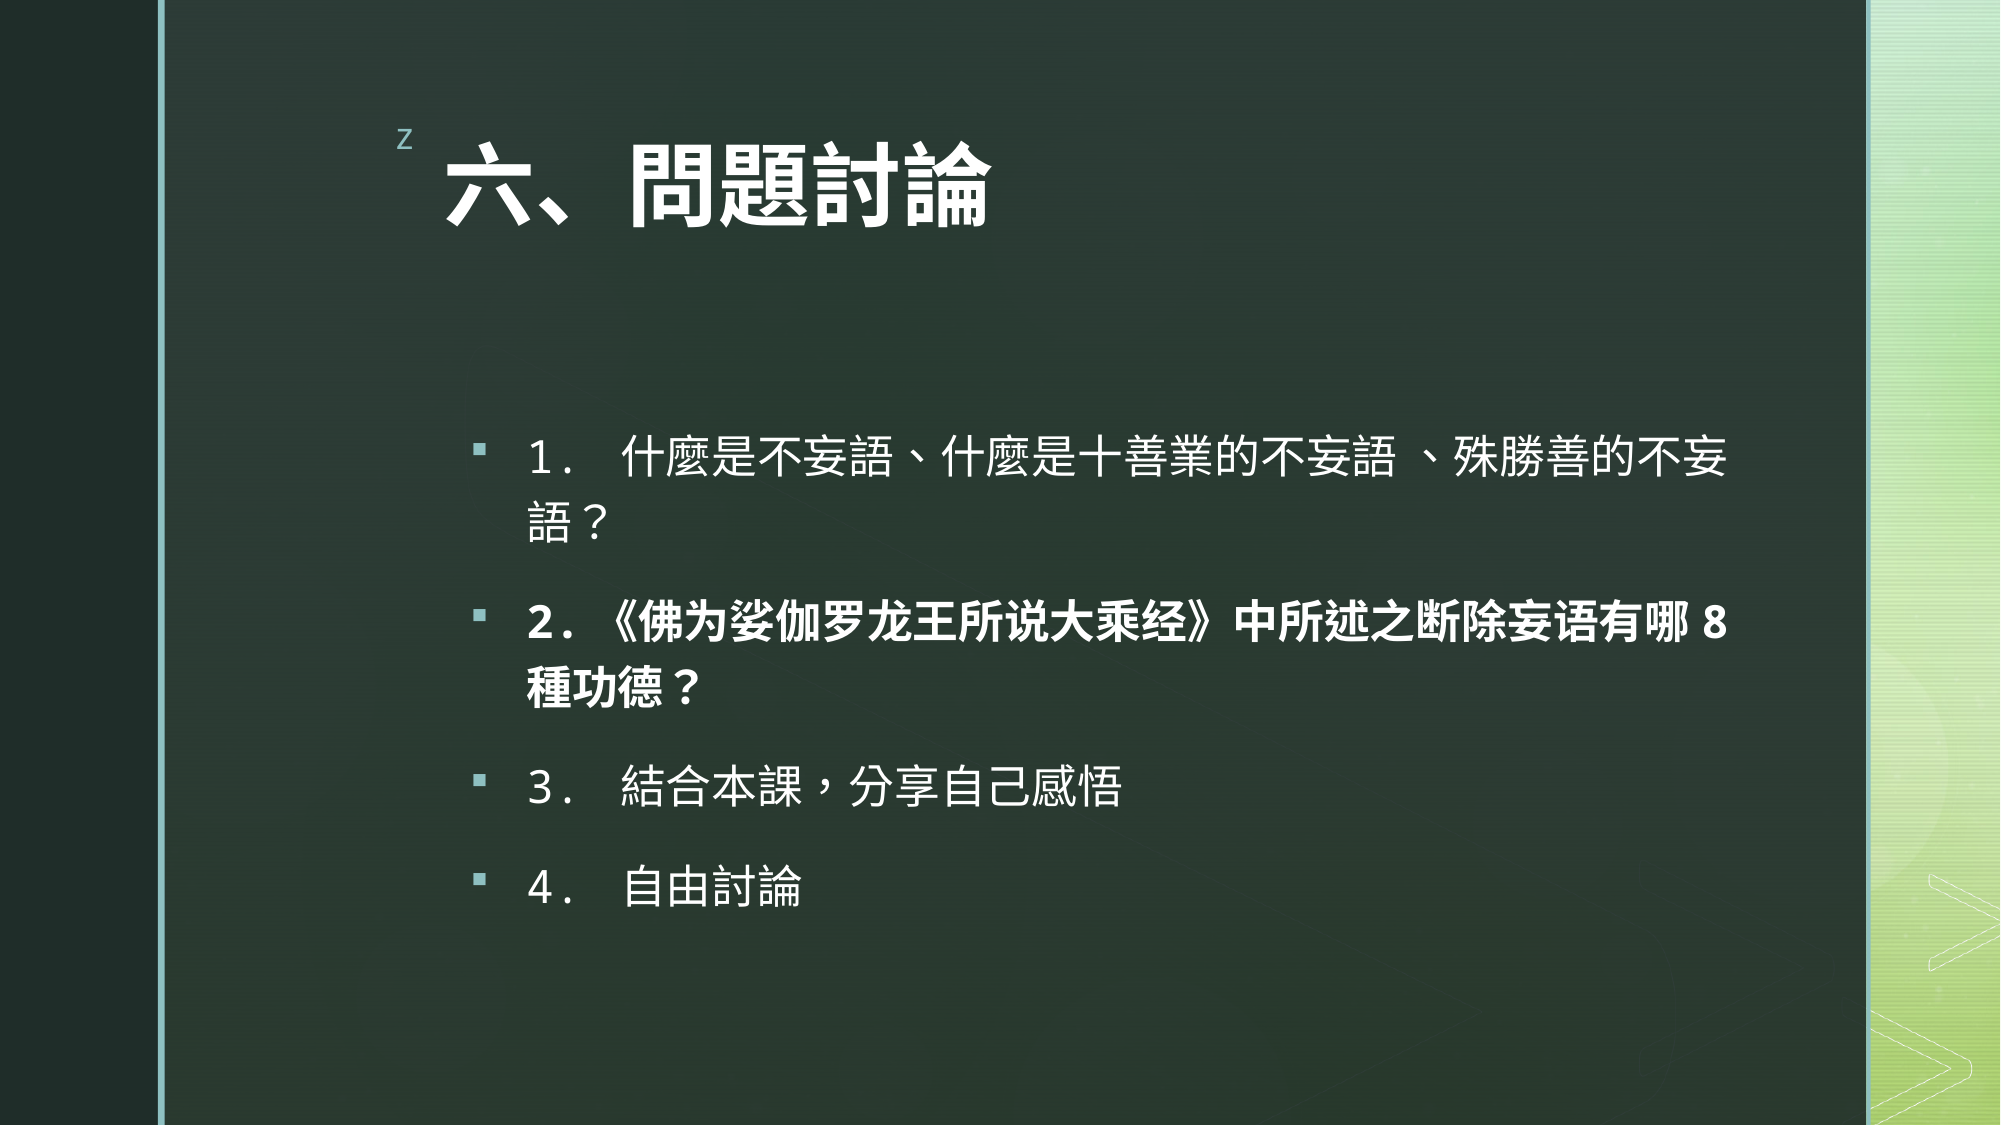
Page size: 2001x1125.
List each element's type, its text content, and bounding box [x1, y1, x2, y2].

list 1. 什麼是不妄語、什麼是十善業的不妄語 、殊勝善的不妄語？ 2.《佛为娑伽罗龙王所说大乘经》中所述之断除妄语有哪8種功德？ 3. 結合本課，分享自己感悟 4. 自由討論 [454, 336, 1761, 993]
title 六、問題討論 [428, 132, 1734, 310]
picture [1871, 0, 2001, 1125]
